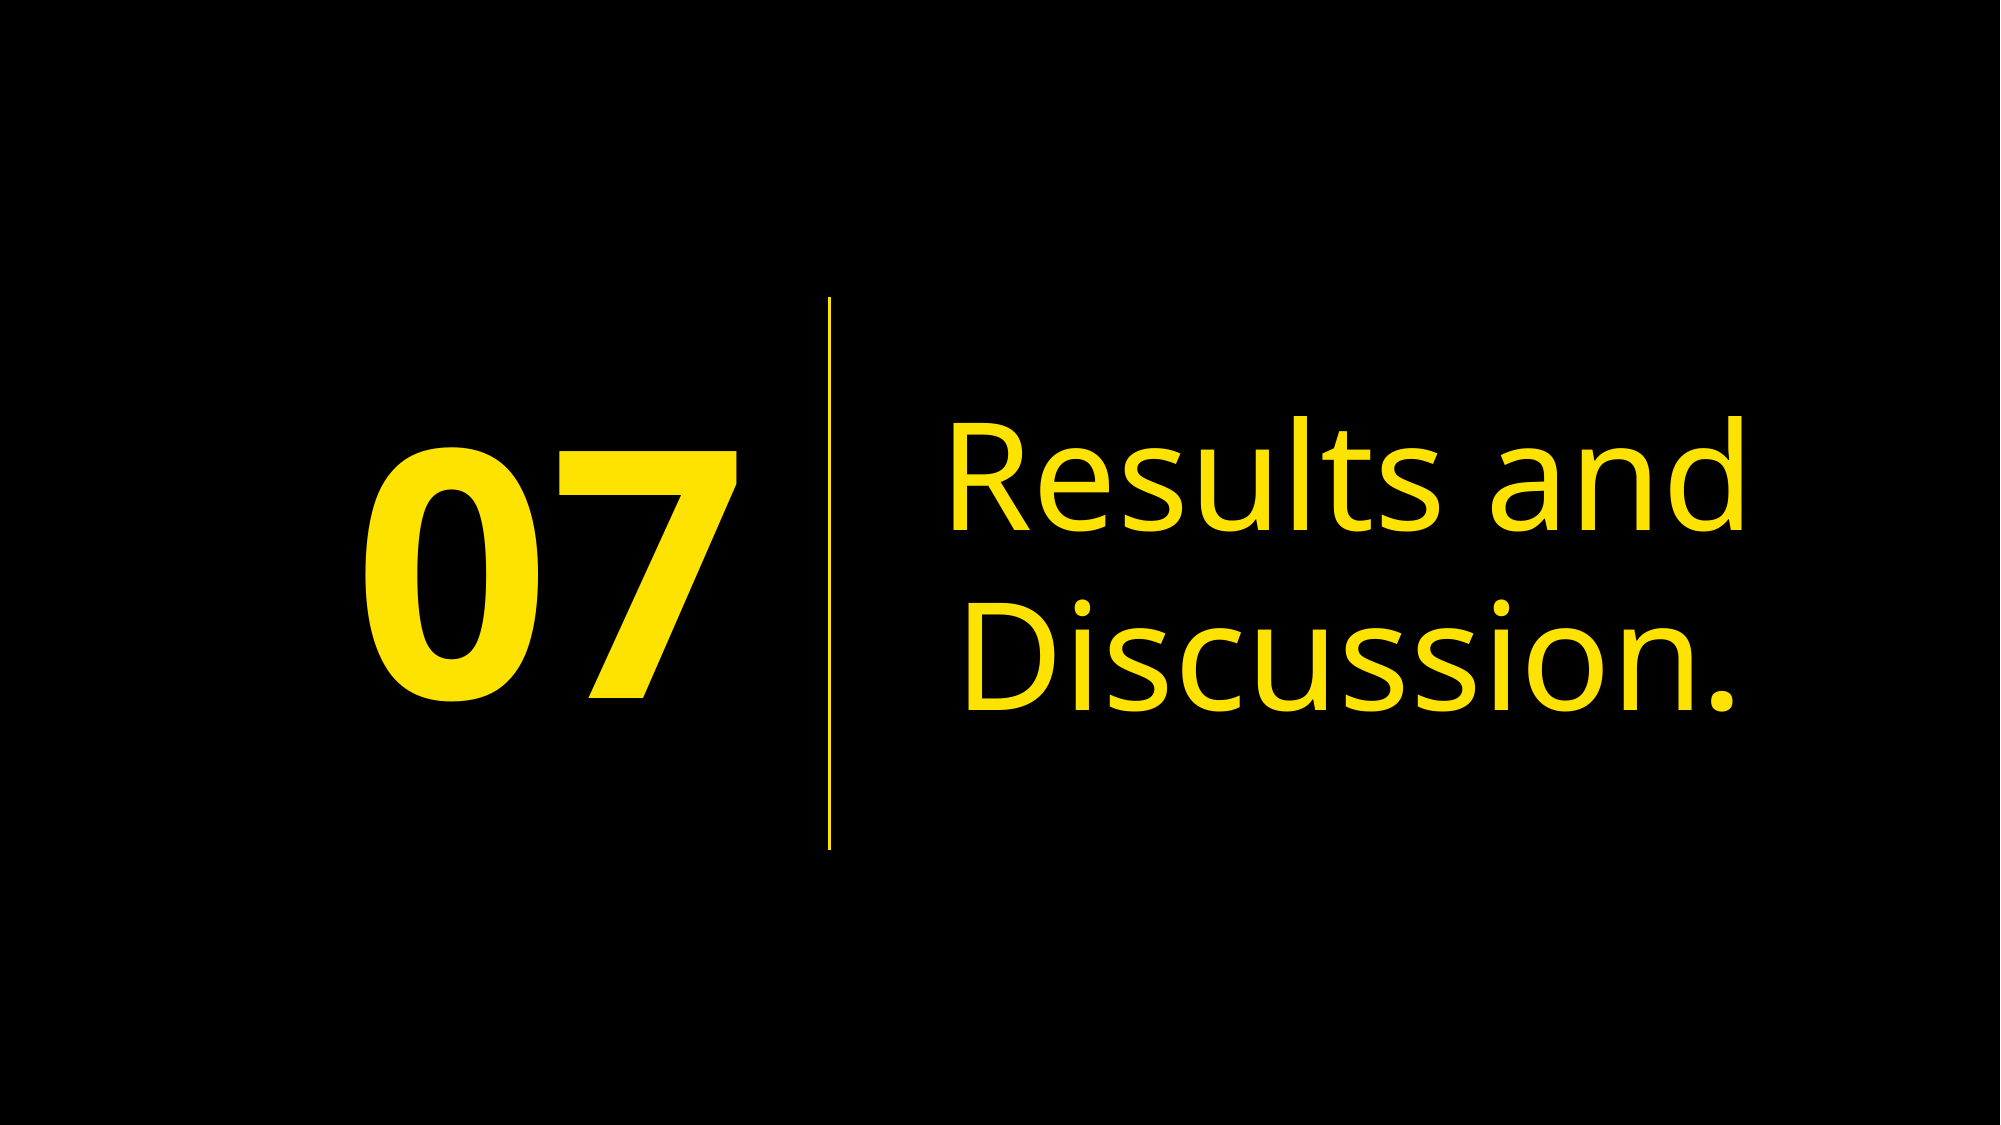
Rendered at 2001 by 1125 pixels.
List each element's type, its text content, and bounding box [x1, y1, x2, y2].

text_box 07 [322, 345, 780, 776]
text_box Results and Discussion. [912, 373, 1783, 748]
